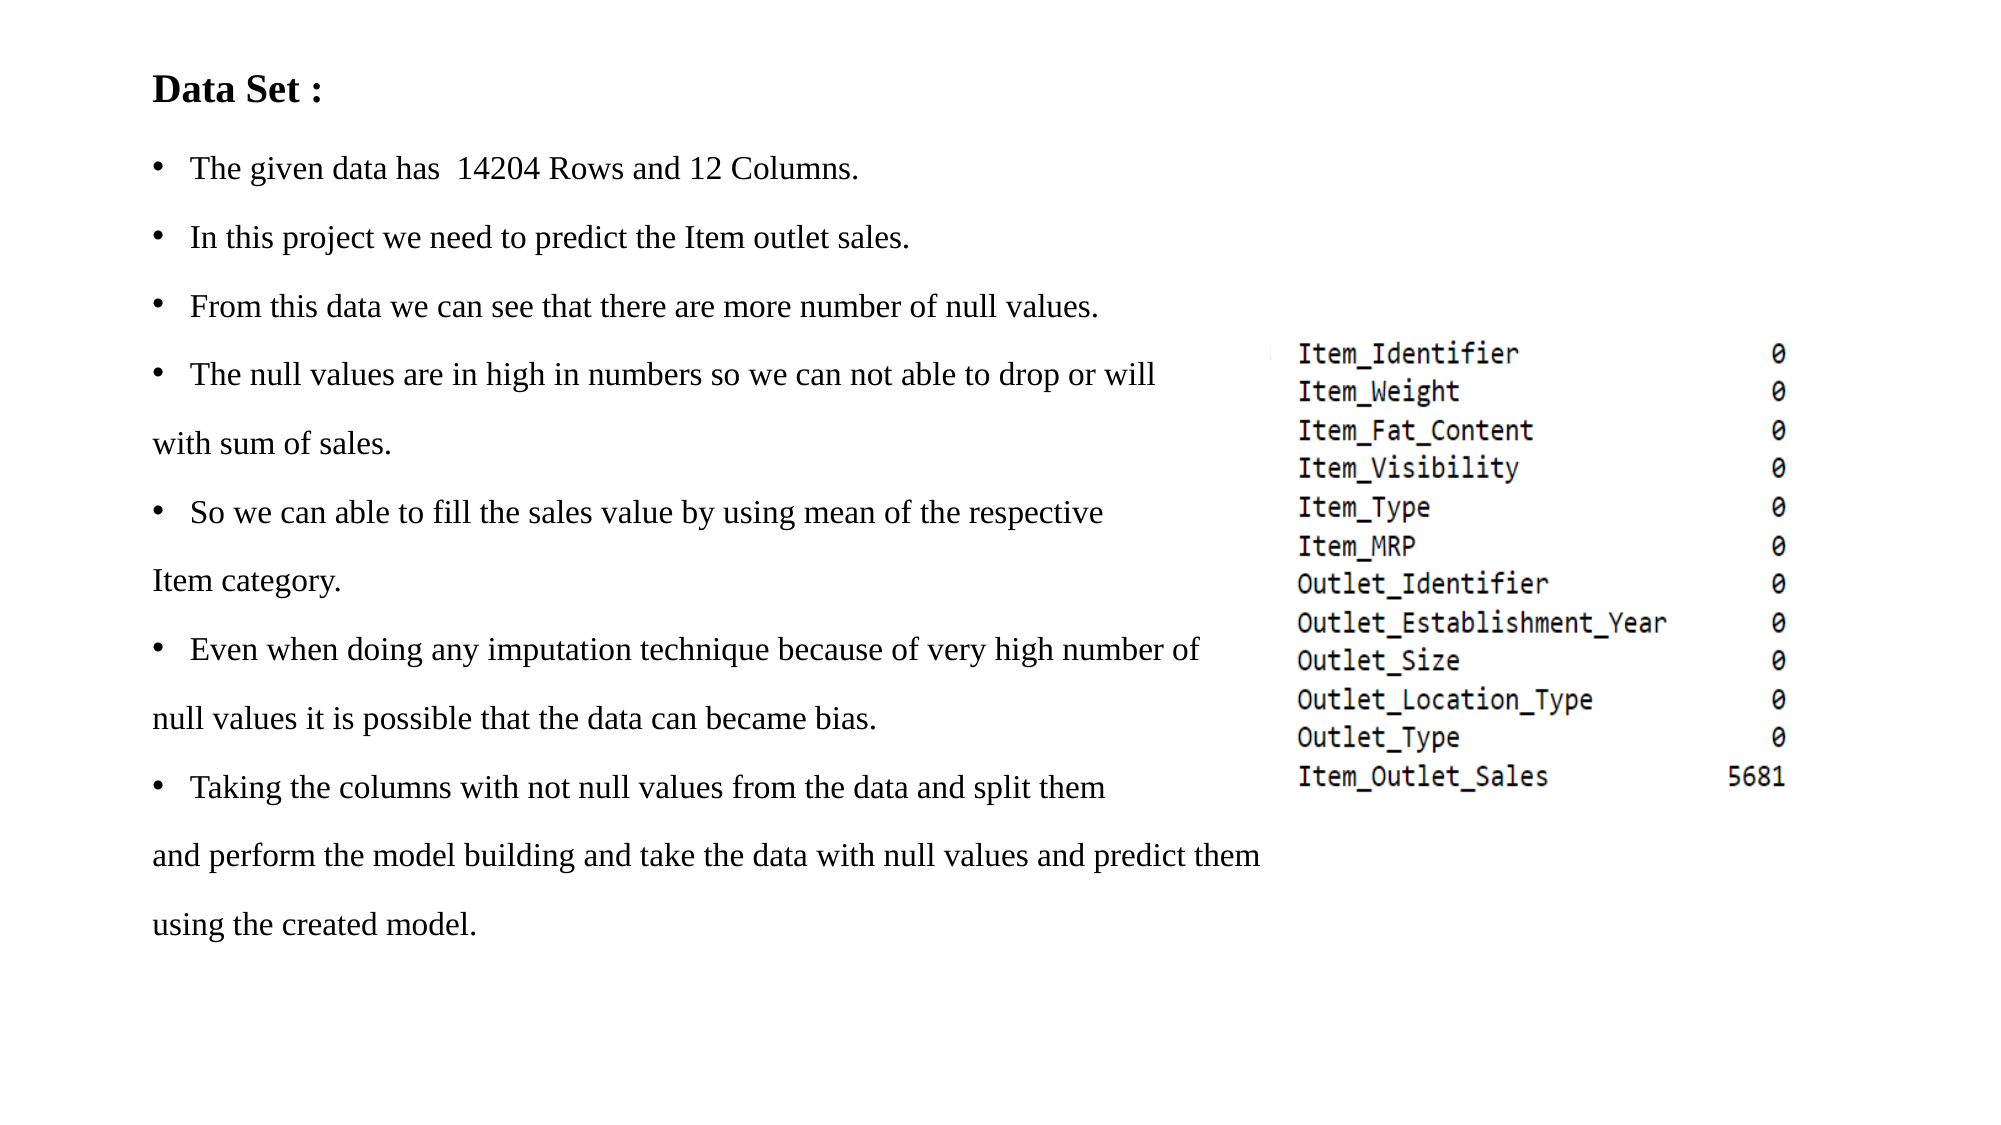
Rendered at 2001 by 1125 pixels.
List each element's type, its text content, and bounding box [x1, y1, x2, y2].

list The given data has 14204 Rows and 12 Columns. In this project we need to predict the Item outlet sales. From this data we can see that there are more number of null values. The null values are in high in numbers so we can not able to drop or will with sum of sales. So we can able to fill the sales value by using mean of the respective Item category. Even when doing any imputation technique because of very high number of null values it is possible that the data can became bias. Taking the columns with not null values from the data and split them and perform the model building and take the data with null values and predict them using the created model. [137, 130, 1863, 1093]
picture [1270, 325, 1834, 800]
title Data Set : [137, 59, 1863, 120]
